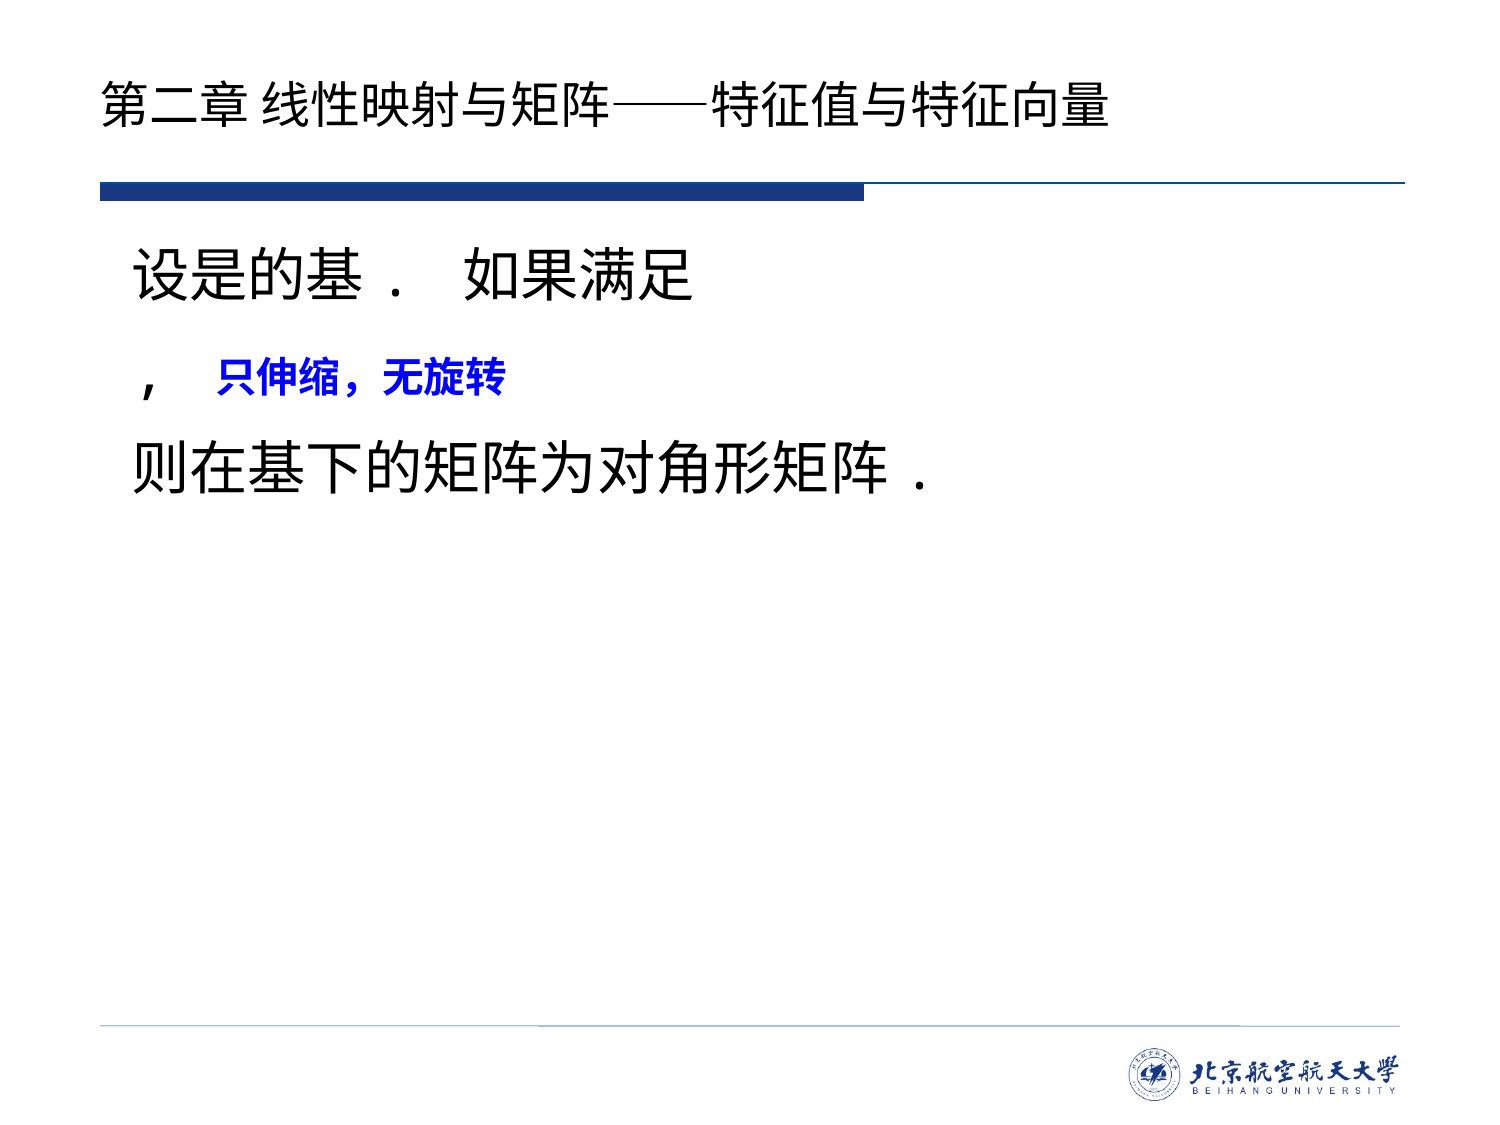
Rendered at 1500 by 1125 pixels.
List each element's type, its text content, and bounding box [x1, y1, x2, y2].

title 第二章 线性映射与矩阵——特征值与特征向量 [83, 29, 1397, 141]
picture [1114, 1041, 1412, 1108]
